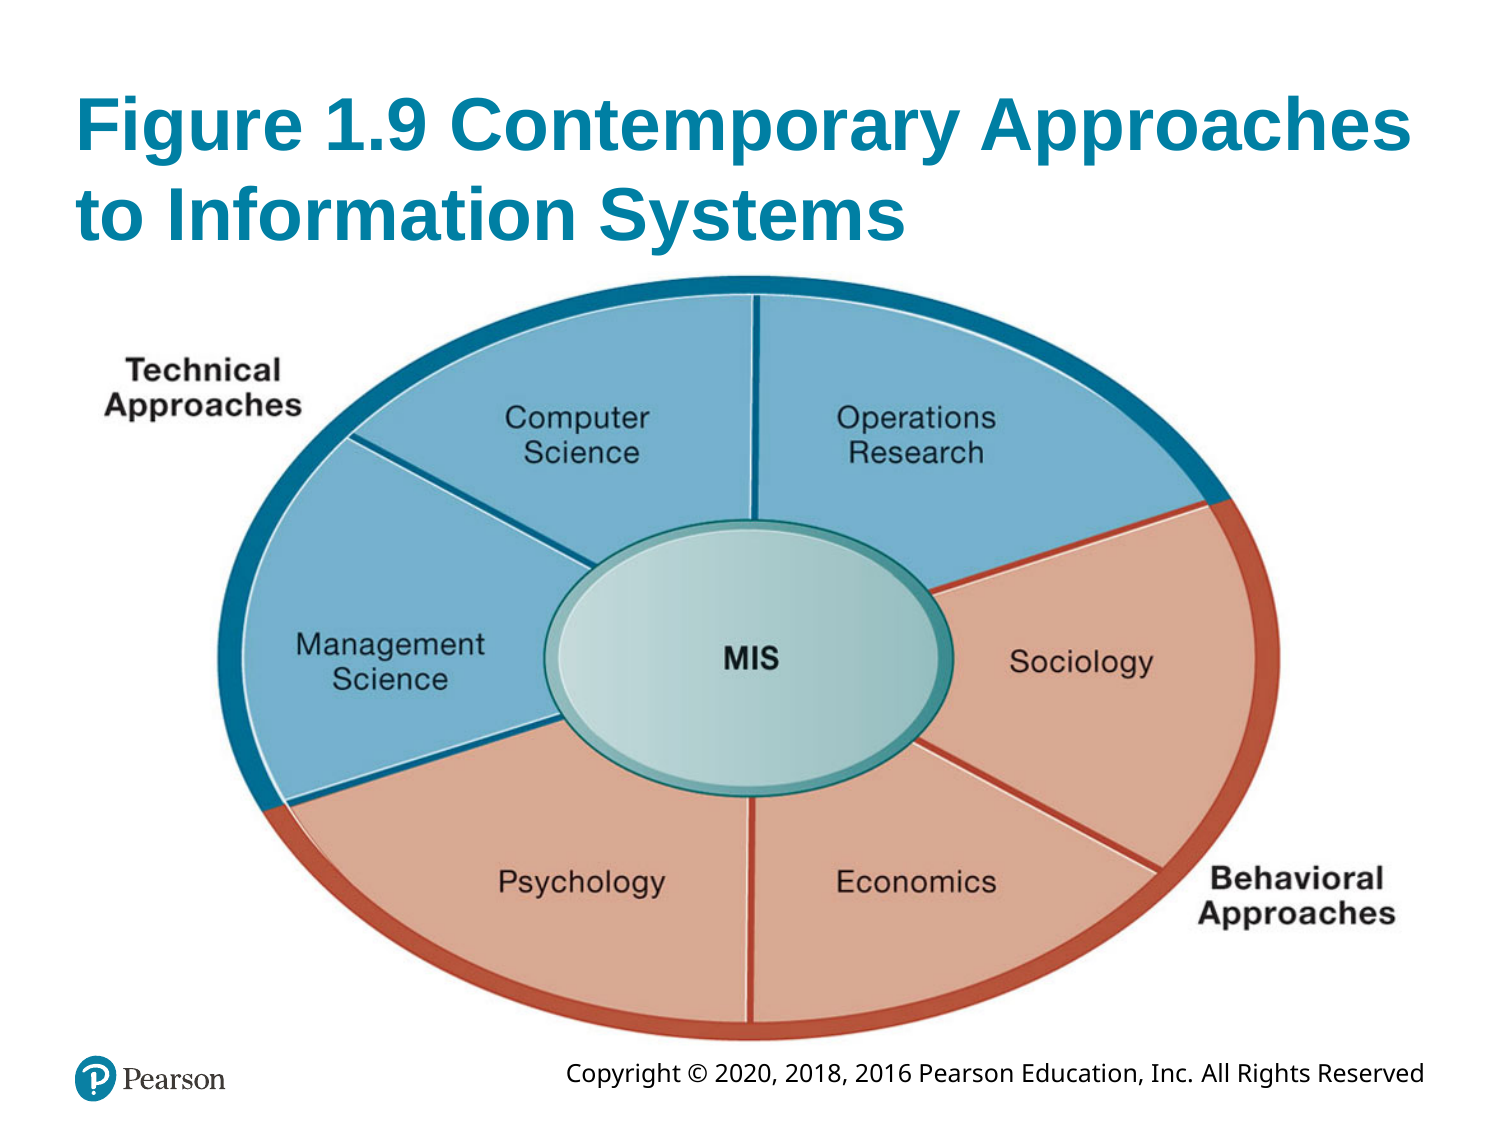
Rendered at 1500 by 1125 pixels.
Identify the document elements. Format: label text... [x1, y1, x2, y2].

title Figure 1.9 Contemporary Approaches to Information Systems [75, 67, 1425, 256]
picture [97, 270, 1403, 1049]
